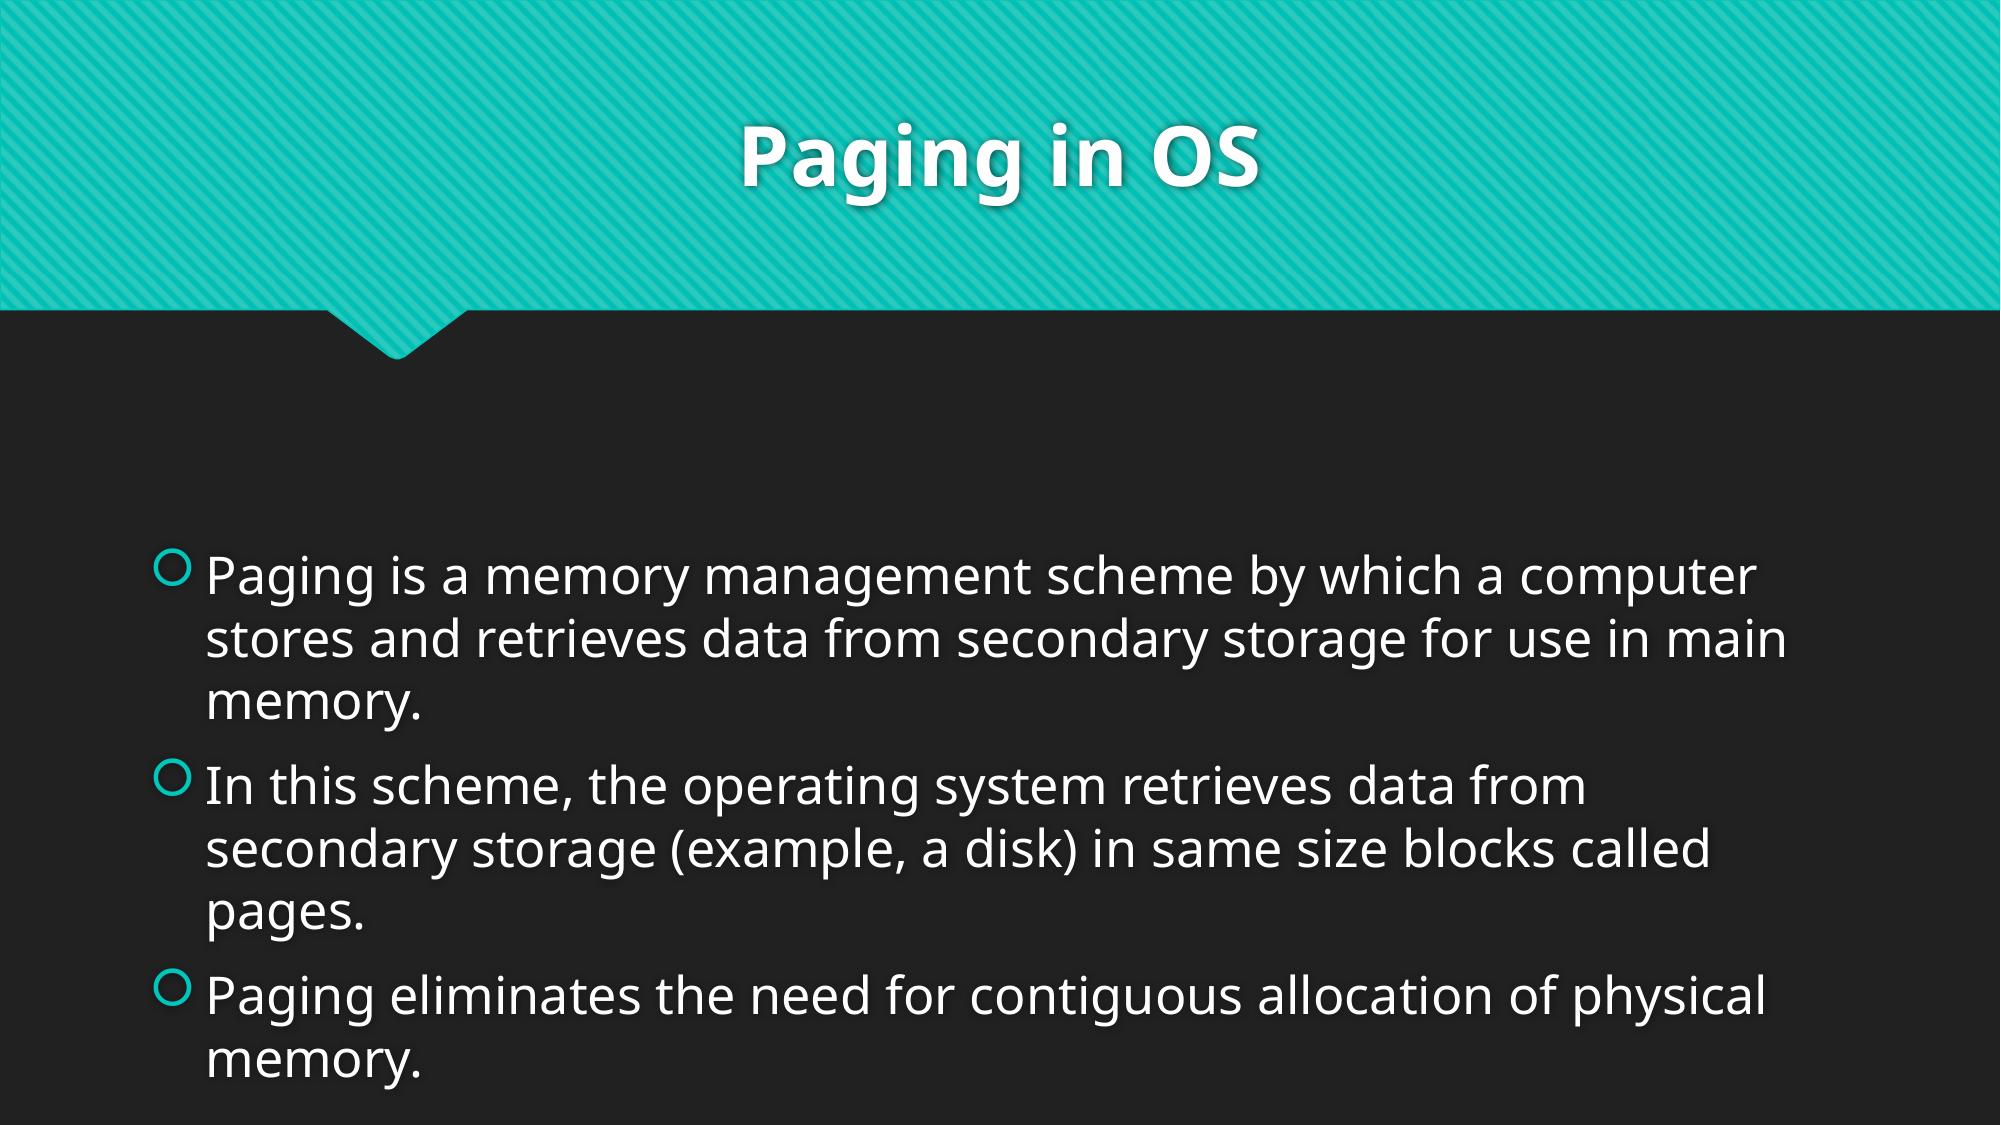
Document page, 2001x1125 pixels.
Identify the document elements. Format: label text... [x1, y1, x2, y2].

list Paging is a memory management scheme by which a computer stores and retrieves data from secondary storage for use in main memory. In this scheme, the operating system retrieves data from secondary storage (example, a disk) in same size blocks called pages. Paging eliminates the need for contiguous allocation of physical memory. [134, 364, 1869, 1096]
title Paging in OS [132, 73, 1868, 233]
